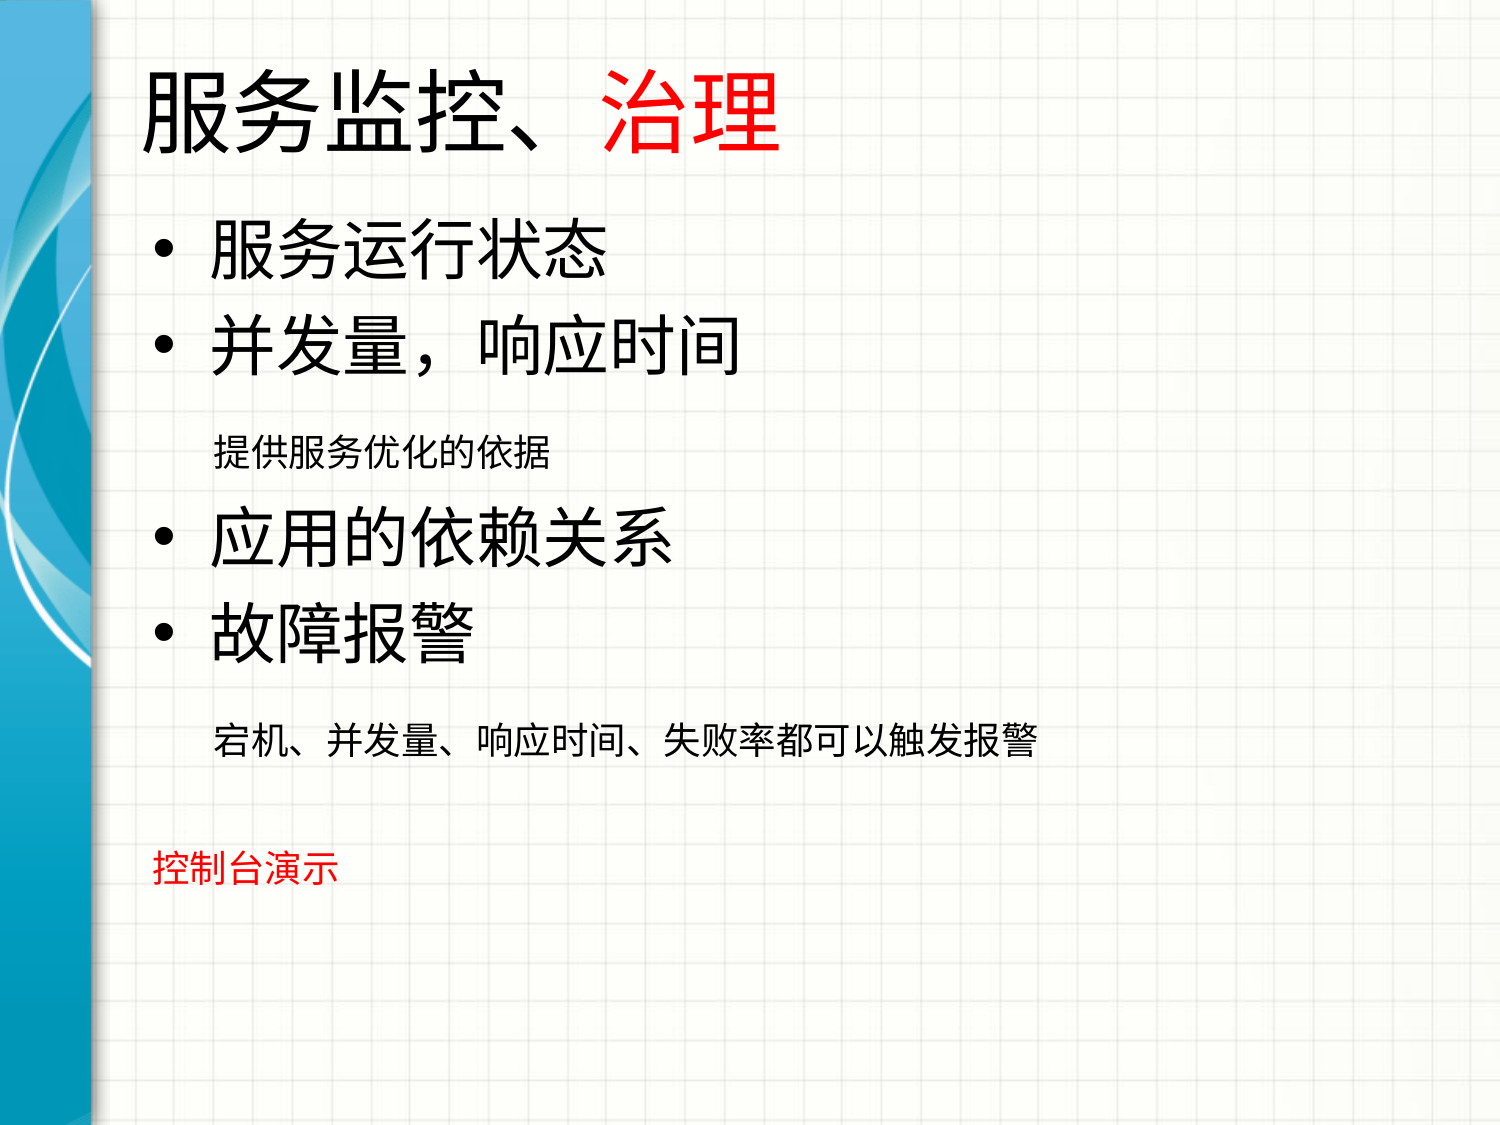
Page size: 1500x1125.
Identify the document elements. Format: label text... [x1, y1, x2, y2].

title 服务监控、治理 [125, 44, 1450, 175]
picture [0, 0, 1500, 1125]
list 服务运行状态 并发量，响应时间 提供服务优化的依据 应用的依赖关系 故障报警 宕机、并发量、响应时间、失败率都可以触发报警 控制台演示 [137, 200, 1463, 905]
